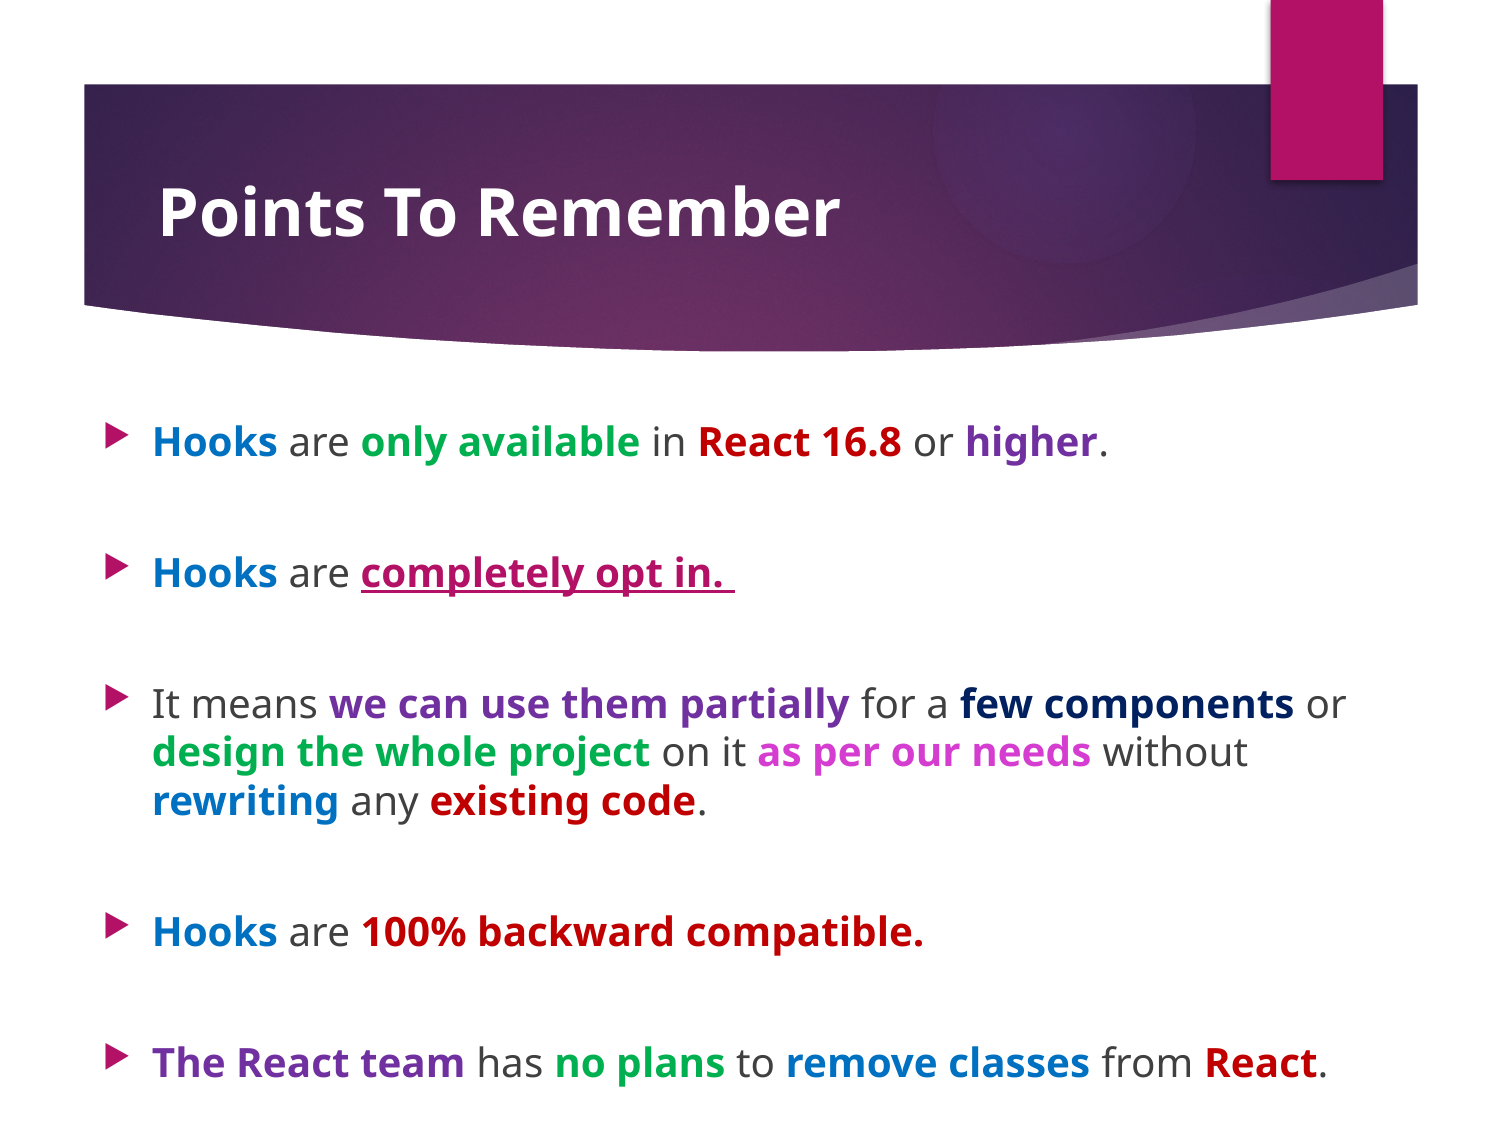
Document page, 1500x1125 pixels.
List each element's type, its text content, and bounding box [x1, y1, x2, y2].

text_box Points To Remember [142, 152, 1183, 269]
list Hooks are only available in React 16.8 or higher. Hooks are completely opt in. It means we can use them partially for a few components or design the whole project on it as per our needs without rewriting any existing code. Hooks are 100% backward compatible. The React team has no plans to remove classes from React. [87, 408, 1425, 1102]
title [46, 23, 1447, 186]
